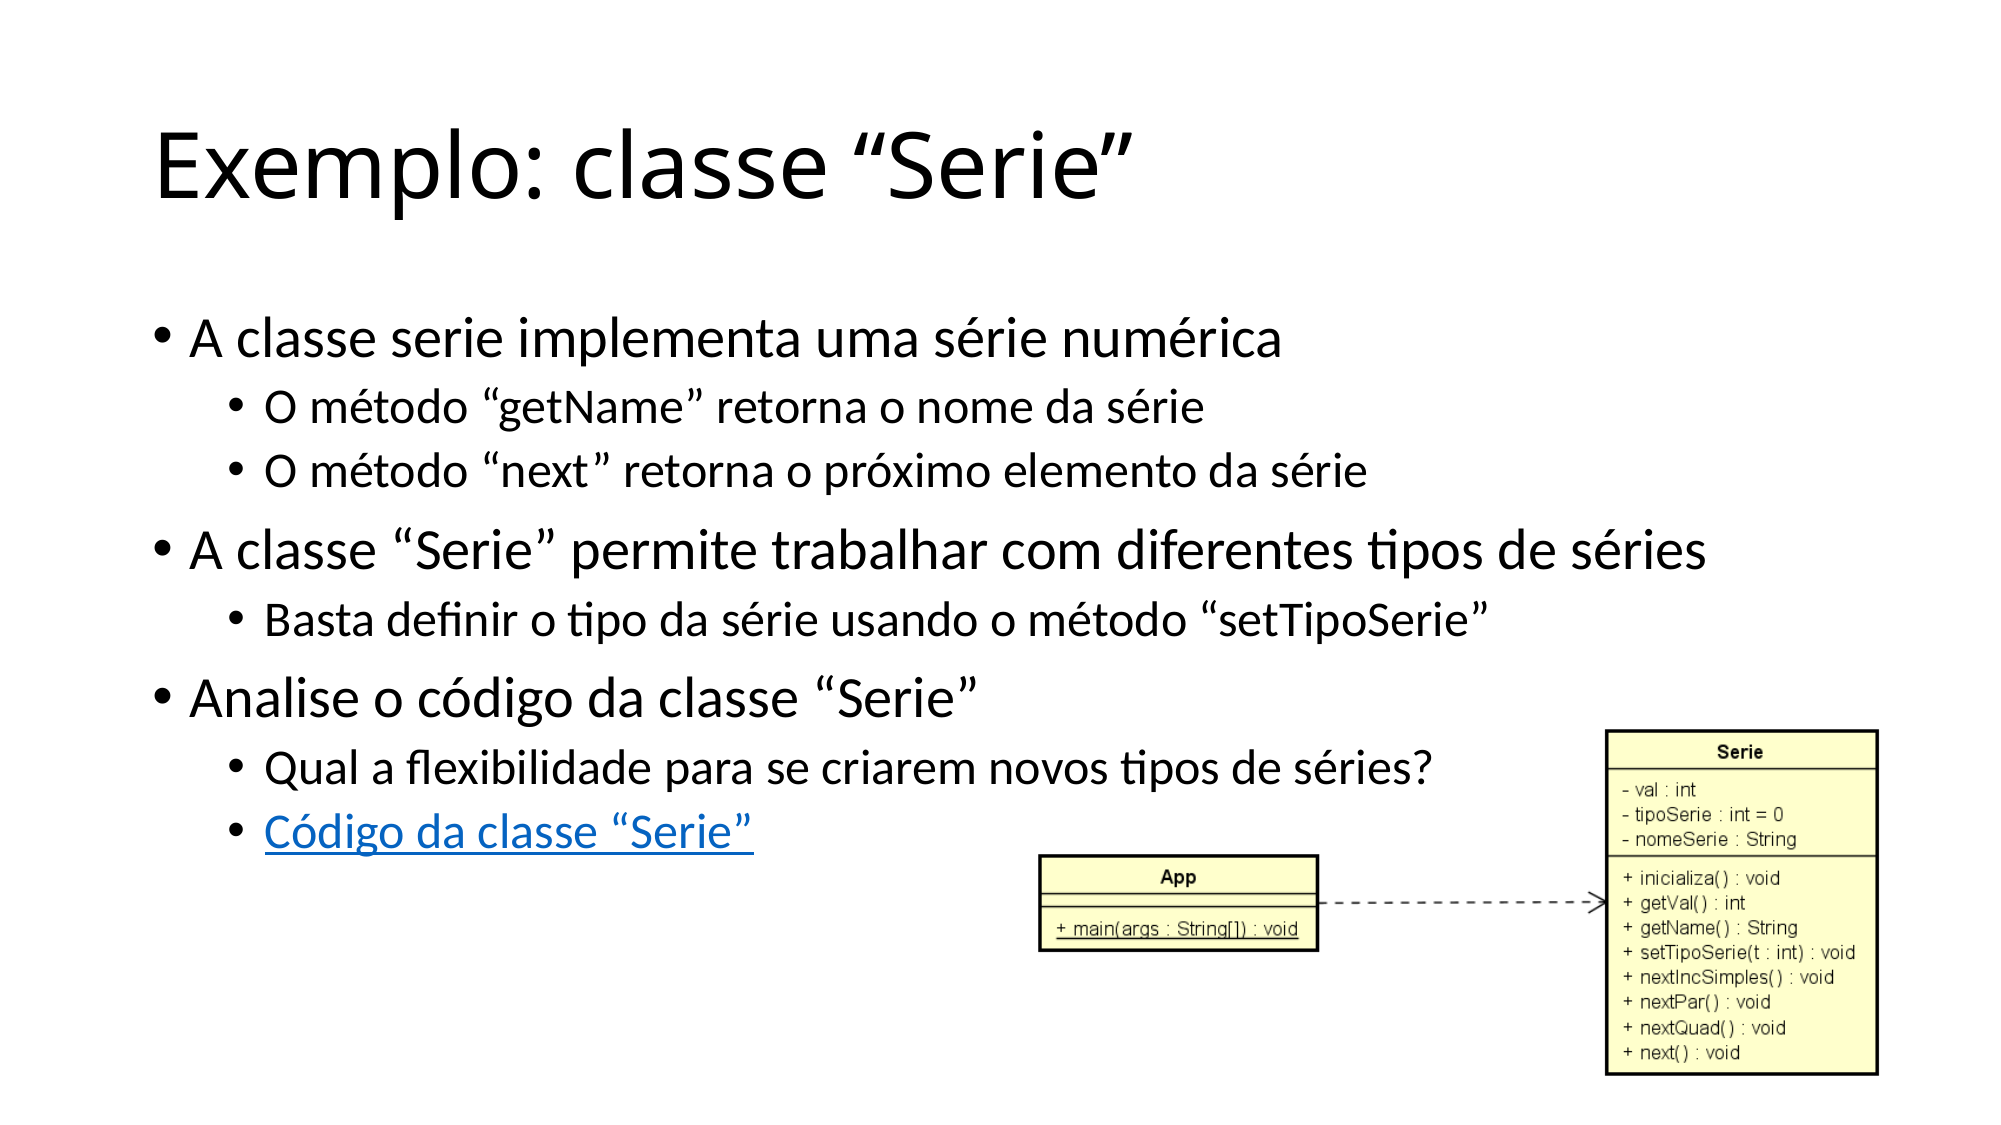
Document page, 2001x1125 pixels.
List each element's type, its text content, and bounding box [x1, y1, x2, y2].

list A classe serie implementa uma série numérica O método “getName” retorna o nome da série O método “next” retorna o próximo elemento da série A classe “Serie” permite trabalhar com diferentes tipos de séries Basta definir o tipo da série usando o método “setTipoSerie” Analise o código da classe “Serie” Qual a flexibilidade para se criarem novos tipos de séries? Código da classe “Serie” [137, 299, 1863, 1014]
title Exemplo: classe “Serie” [137, 59, 1863, 278]
picture [1022, 714, 1892, 1090]
